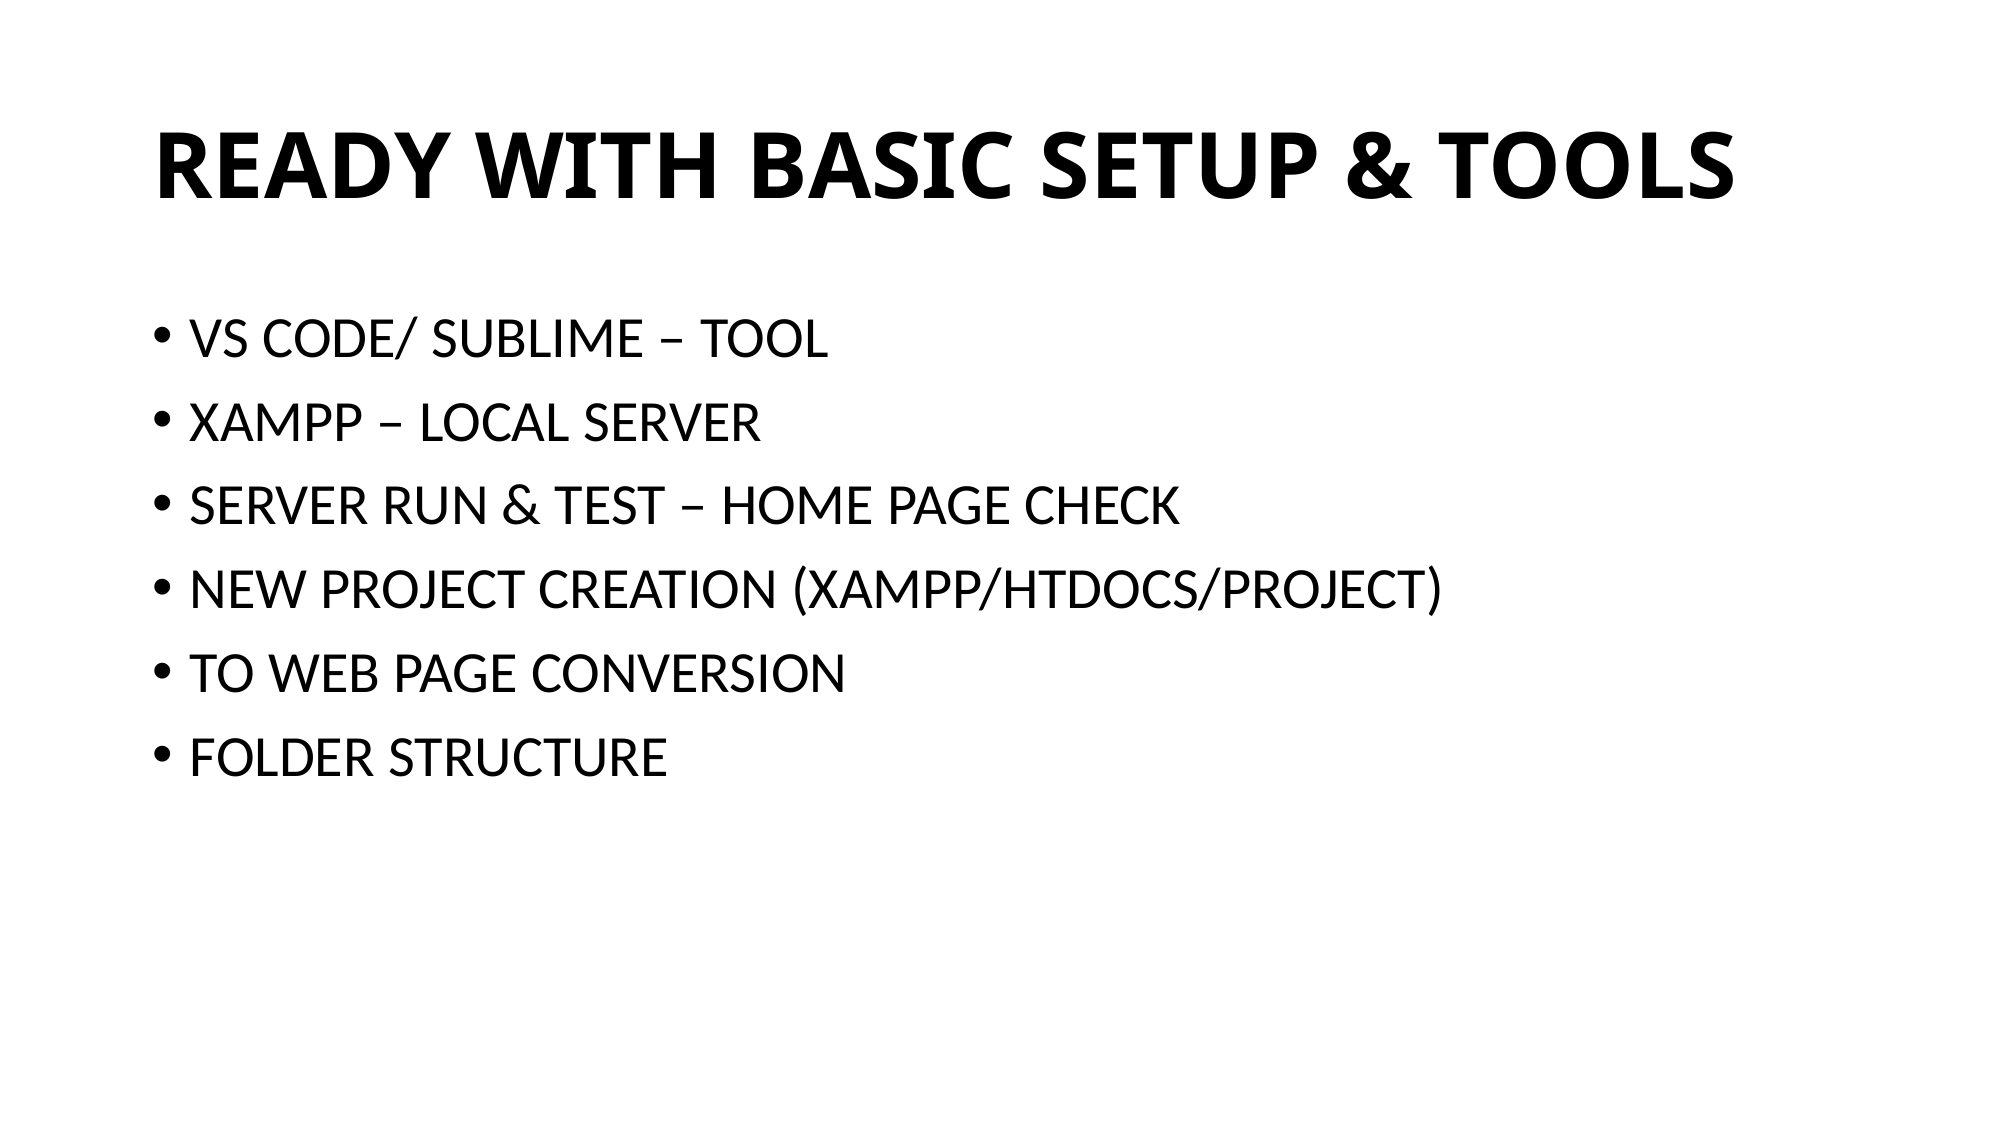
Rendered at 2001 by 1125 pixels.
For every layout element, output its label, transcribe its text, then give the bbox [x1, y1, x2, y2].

list VS CODE/ SUBLIME – TOOL XAMPP – LOCAL SERVER SERVER RUN & TEST – HOME PAGE CHECK NEW PROJECT CREATION (XAMPP/HTDOCS/PROJECT) TO WEB PAGE CONVERSION FOLDER STRUCTURE [137, 299, 1863, 1014]
title READY WITH BASIC SETUP & TOOLS [137, 59, 1863, 278]
